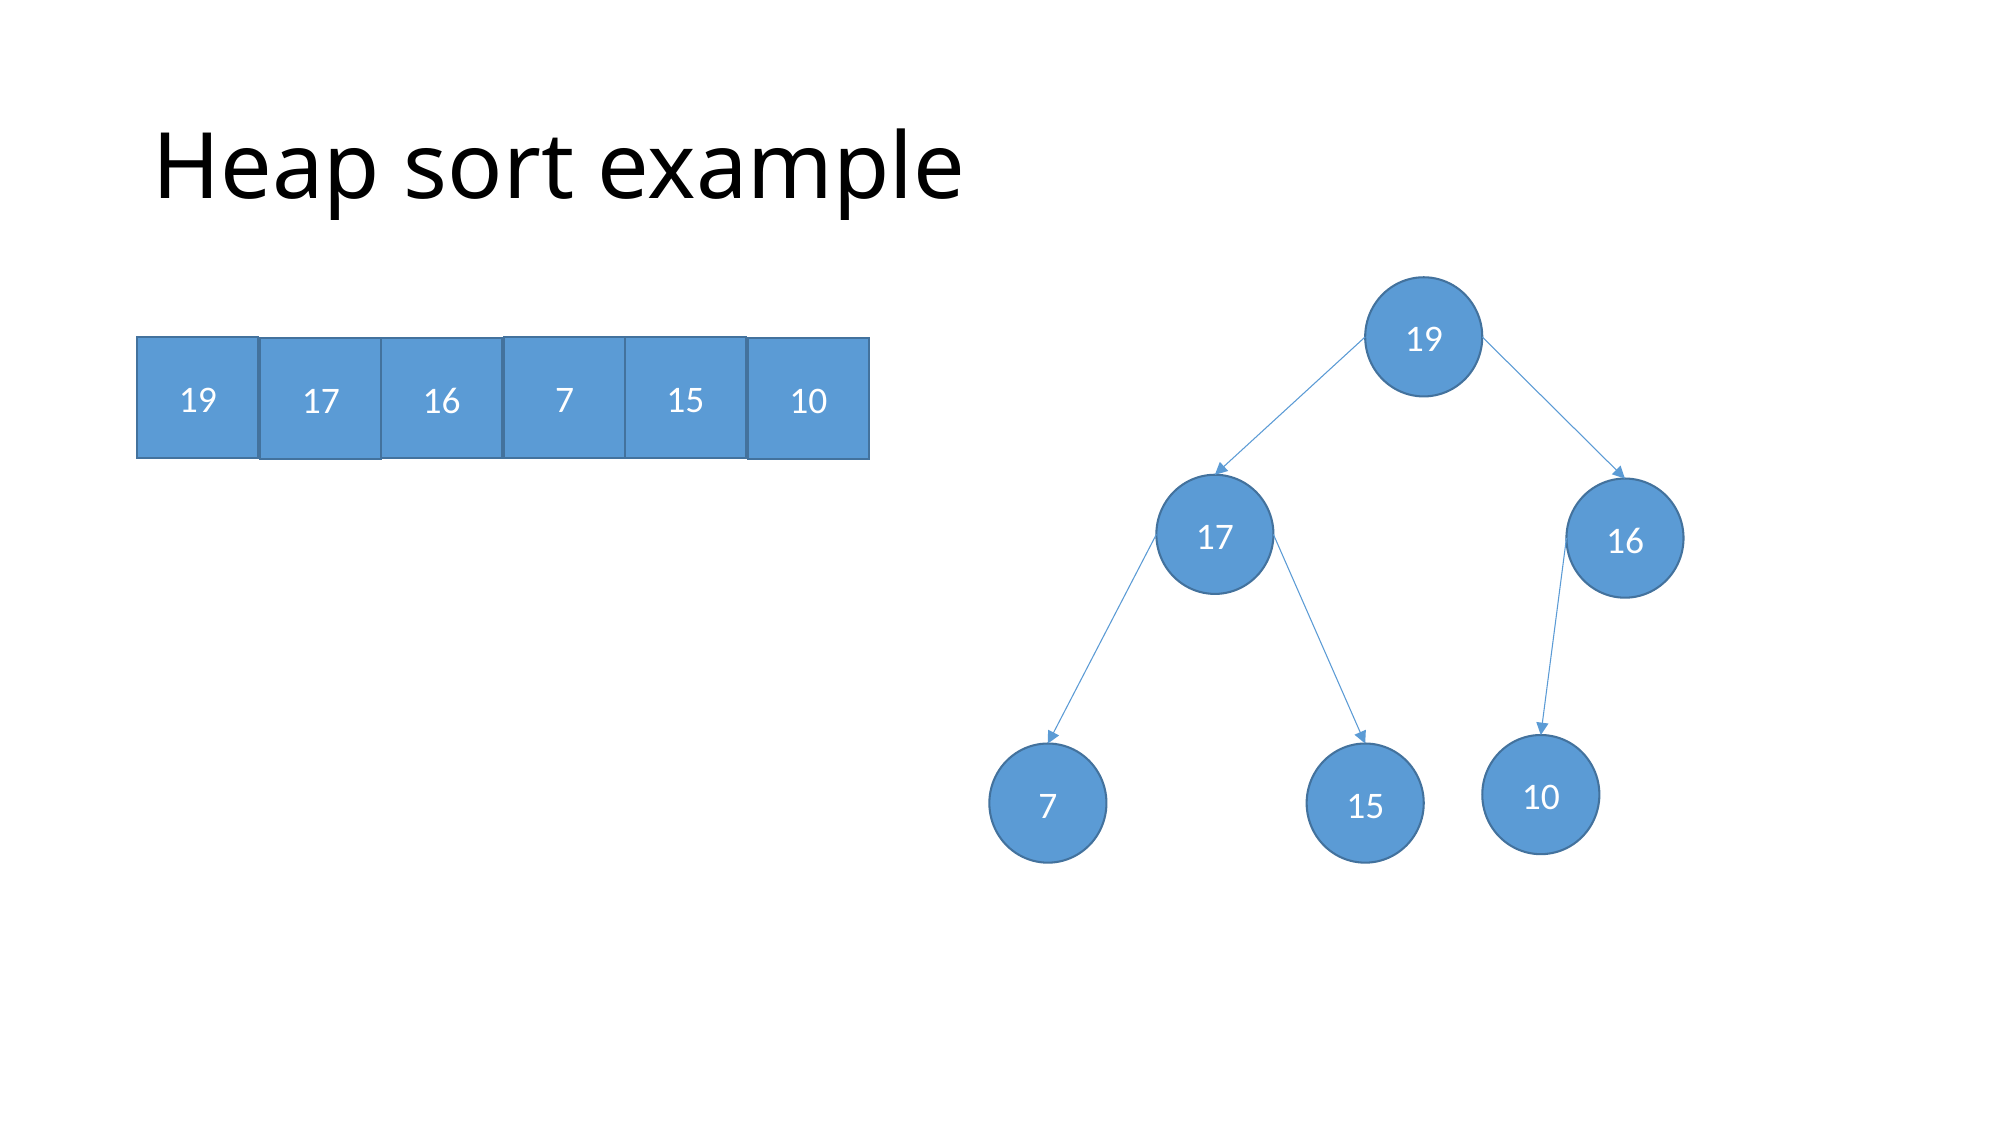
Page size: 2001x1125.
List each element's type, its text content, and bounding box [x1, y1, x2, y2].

text_box 16 [1565, 477, 1685, 599]
text_box 7 [503, 336, 624, 459]
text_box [1047, 534, 1157, 744]
title Heap sort example [137, 59, 1863, 278]
text_box 10 [747, 337, 870, 460]
text_box 15 [1305, 742, 1425, 864]
text_box 7 [988, 742, 1108, 864]
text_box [1273, 534, 1366, 744]
text_box 15 [624, 336, 747, 459]
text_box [1540, 538, 1567, 735]
text_box 19 [1364, 276, 1484, 398]
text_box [1214, 336, 1366, 475]
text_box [1482, 336, 1625, 479]
text_box 17 [1155, 473, 1275, 595]
text_box 19 [136, 336, 259, 459]
text_box 17 [259, 337, 382, 460]
text_box 16 [380, 337, 503, 459]
text_box 10 [1481, 733, 1601, 856]
